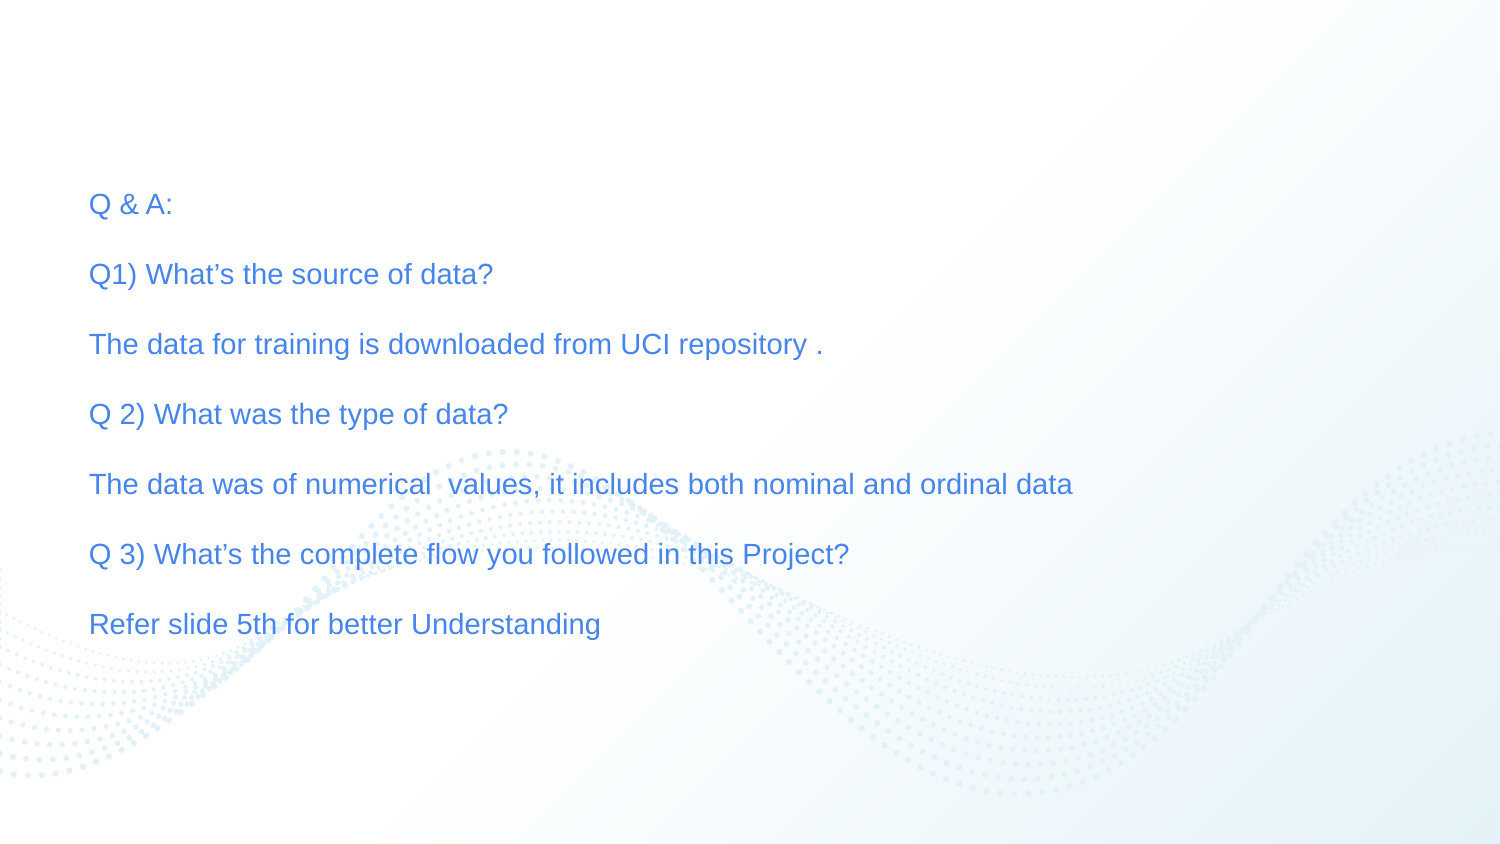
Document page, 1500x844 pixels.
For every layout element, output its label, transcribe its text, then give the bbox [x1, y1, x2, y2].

text_box Q & A: Q1) What’s the source of data? The data for training is downloaded from UCI repository . Q 2) What was the type of data? The data was of numerical values, it includes both nominal and ordinal data Q 3) What’s the complete flow you followed in this Project? Refer slide 5th for better Understanding [74, 38, 1426, 683]
